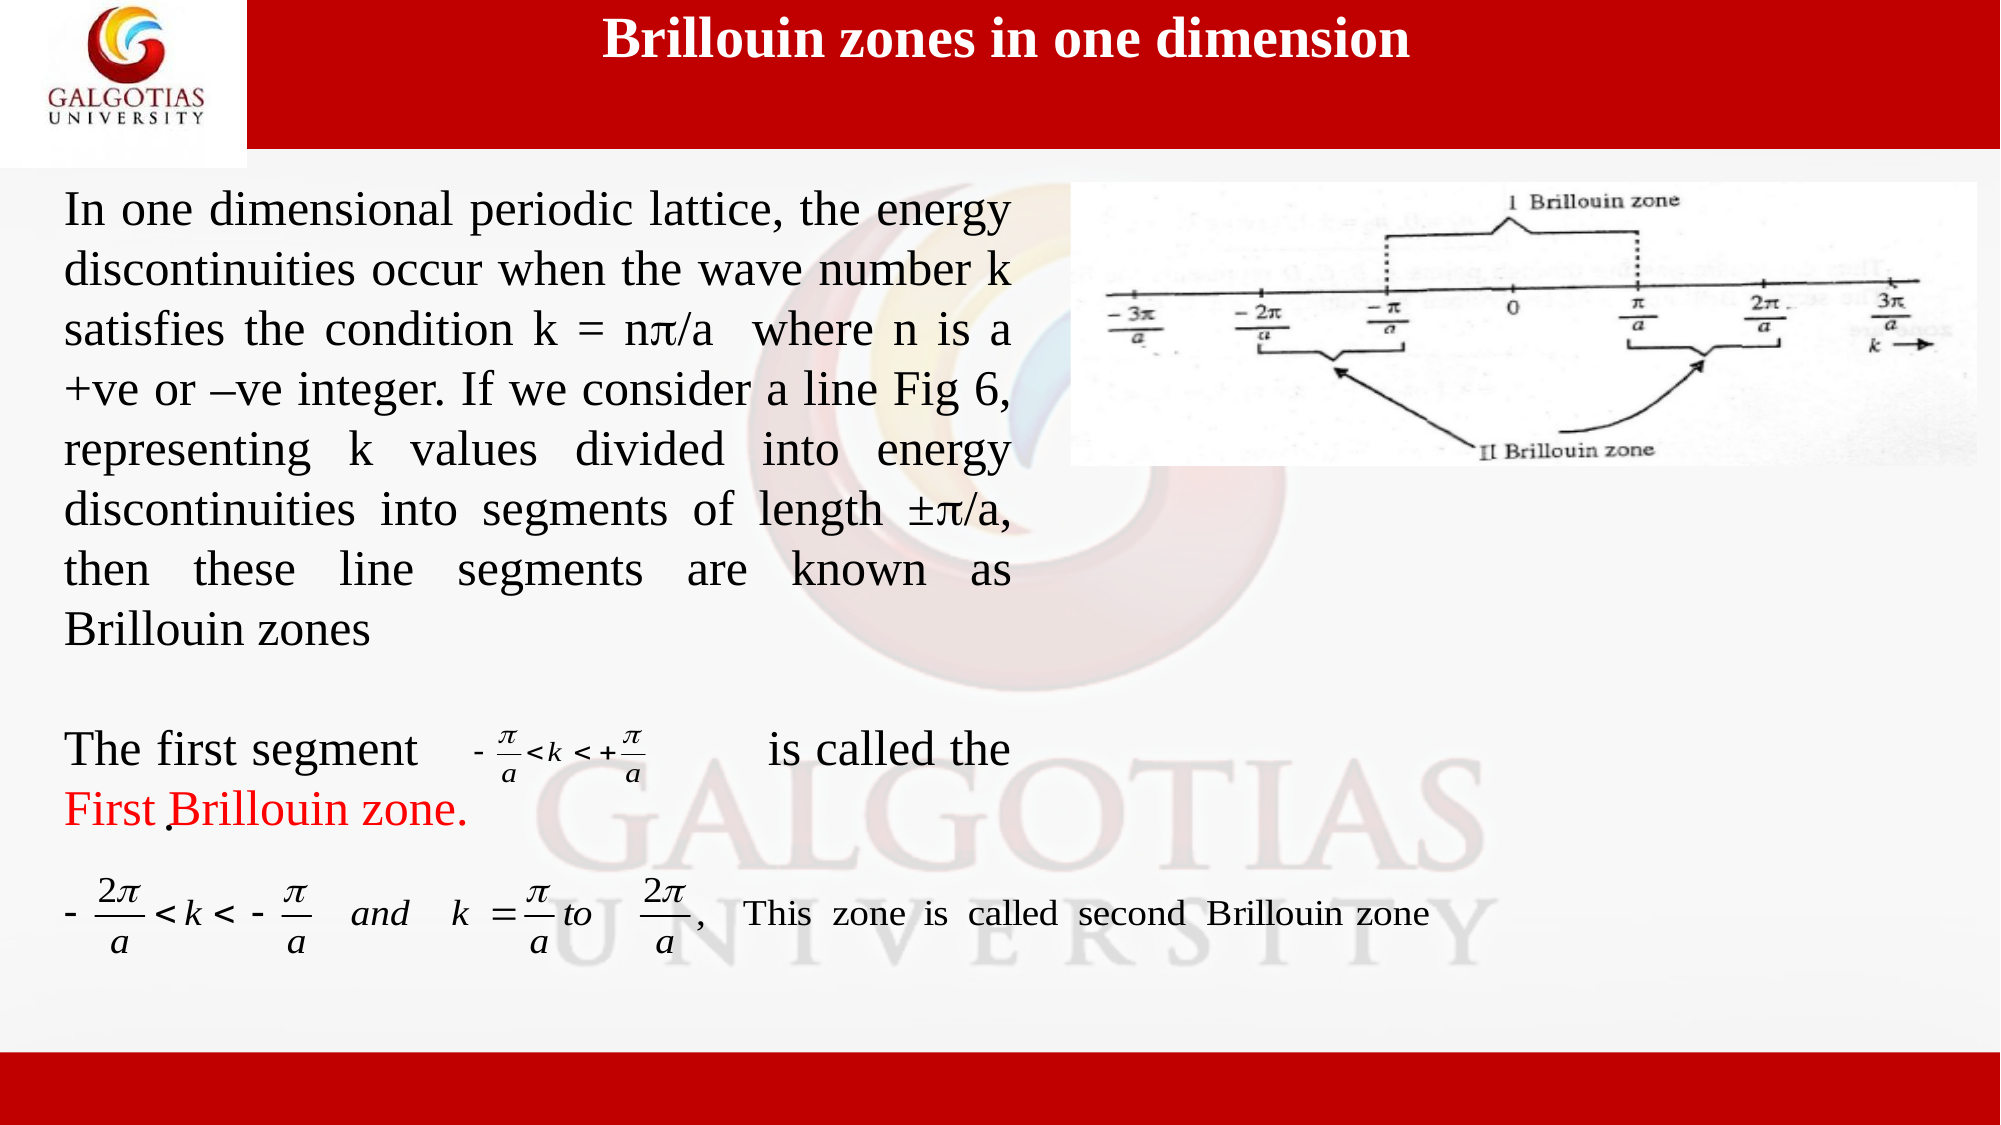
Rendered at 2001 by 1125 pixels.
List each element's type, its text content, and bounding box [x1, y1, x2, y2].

text_box . [147, 772, 1761, 848]
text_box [468, 717, 653, 789]
picture [1070, 182, 1977, 466]
text_box [40, 575, 2000, 583]
text_box In one dimensional periodic lattice, the energy discontinuities occur when the wave number k satisfies the condition k = n/a where n is a +ve or –ve integer. If we consider a line Fig 6, representing k values divided into energy discontinuities into segments of length ±/a, then these line segments are known as Brillouin zones The first segment is called the First Brillouin zone. [48, 583, 1028, 844]
text_box Brillouin zones in one dimension [247, 1, 2000, 149]
text_box In one dimensional periodic lattice, the energy discontinuities occur when the wave number k satisfies the condition k = n/a where n is a +ve or –ve integer. If we consider a line Fig 6, representing k values divided into energy discontinuities into segments of length ±/a, then these line segments are known as Brillouin zones The first segment is called the First Brillouin zone. [48, 168, 1028, 575]
text_box [0, 1052, 2000, 1125]
picture [0, 0, 247, 168]
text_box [50, 867, 1438, 962]
